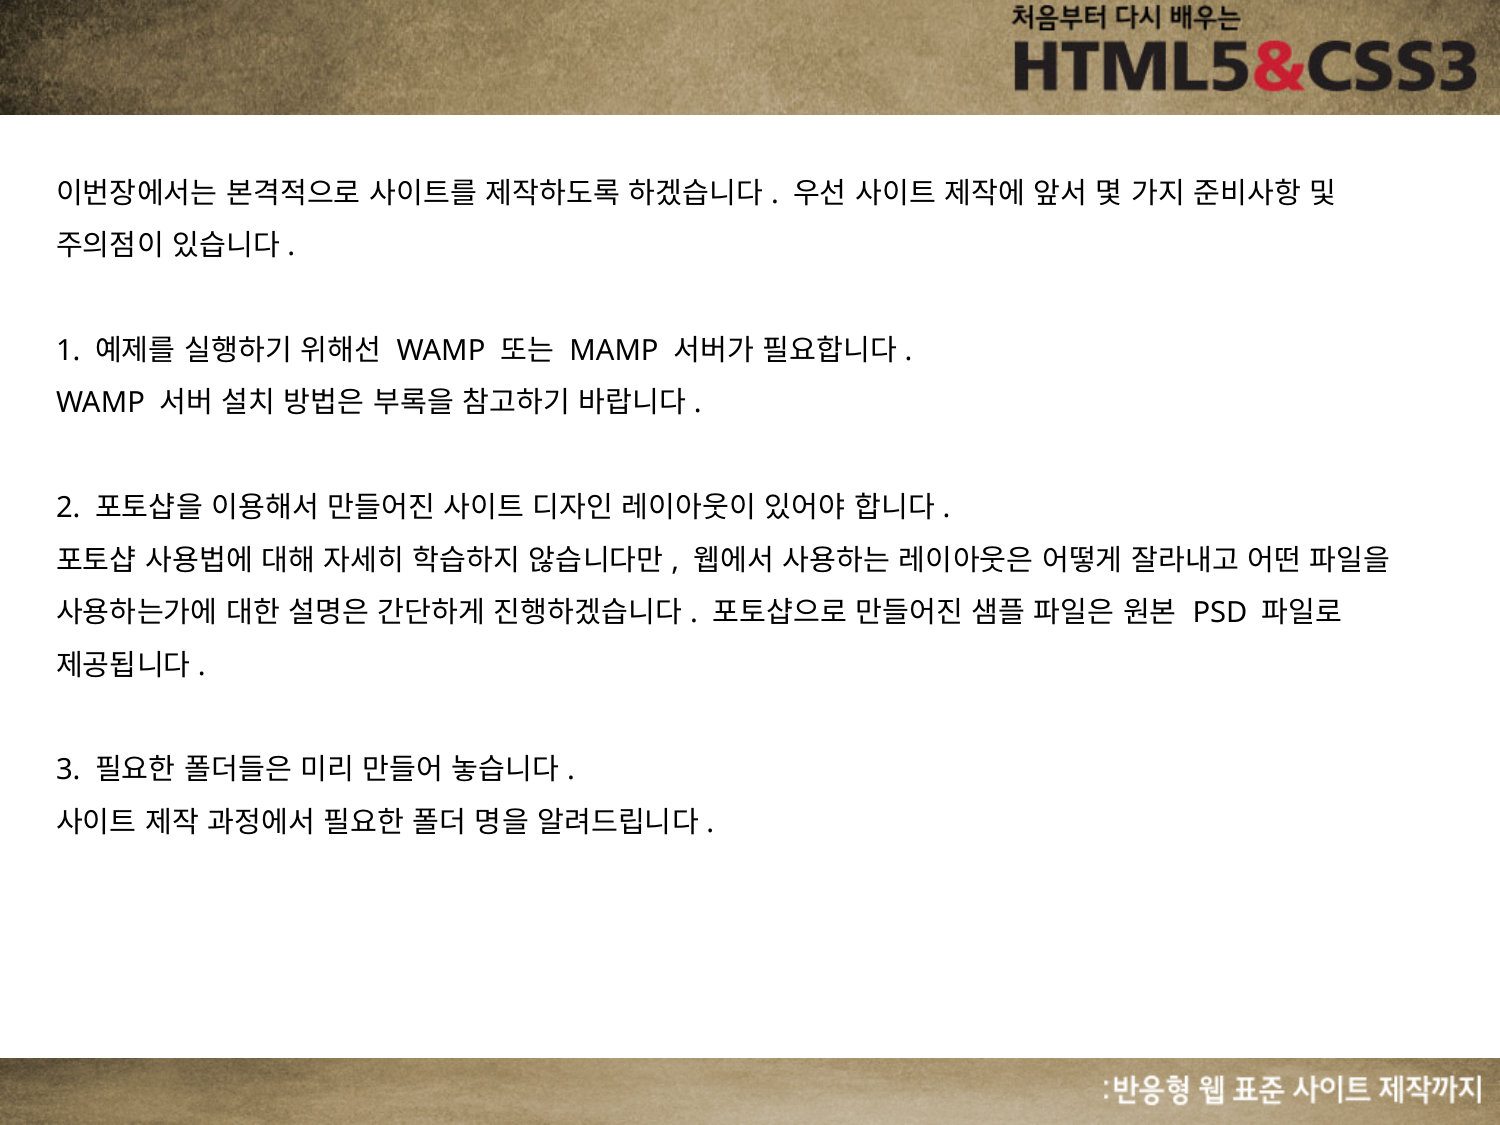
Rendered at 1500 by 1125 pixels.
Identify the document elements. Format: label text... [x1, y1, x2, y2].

picture [0, 1058, 1500, 1125]
text_box 이번장에서는 본격적으로 사이트를 제작하도록 하겠습니다. 우선 사이트 제작에 앞서 몇 가지 준비사항 및 주의점이 있습니다. 1. 예제를 실행하기 위해선 WAMP 또는 MAMP 서버가 필요합니다. WAMP 서버 설치 방법은 부록을 참고하기 바랍니다. 2. 포토샵을 이용해서 만들어진 사이트 디자인 레이아웃이 있어야 합니다. 포토샵 사용법에 대해 자세히 학습하지 않습니다만, 웹에서 사용하는 레이아웃은 어떻게 잘라내고 어떤 파일을 사용하는가에 대한 설명은 간단하게 진행하겠습니다. 포토샵으로 만들어진 샘플 파일은 원본 PSD 파일로 제공됩니다. 3. 필요한 폴더들은 미리 만들어 놓습니다. 사이트 제작 과정에서 필요한 폴더 명을 알려드립니다. [41, 148, 1459, 846]
picture [0, 0, 1500, 115]
